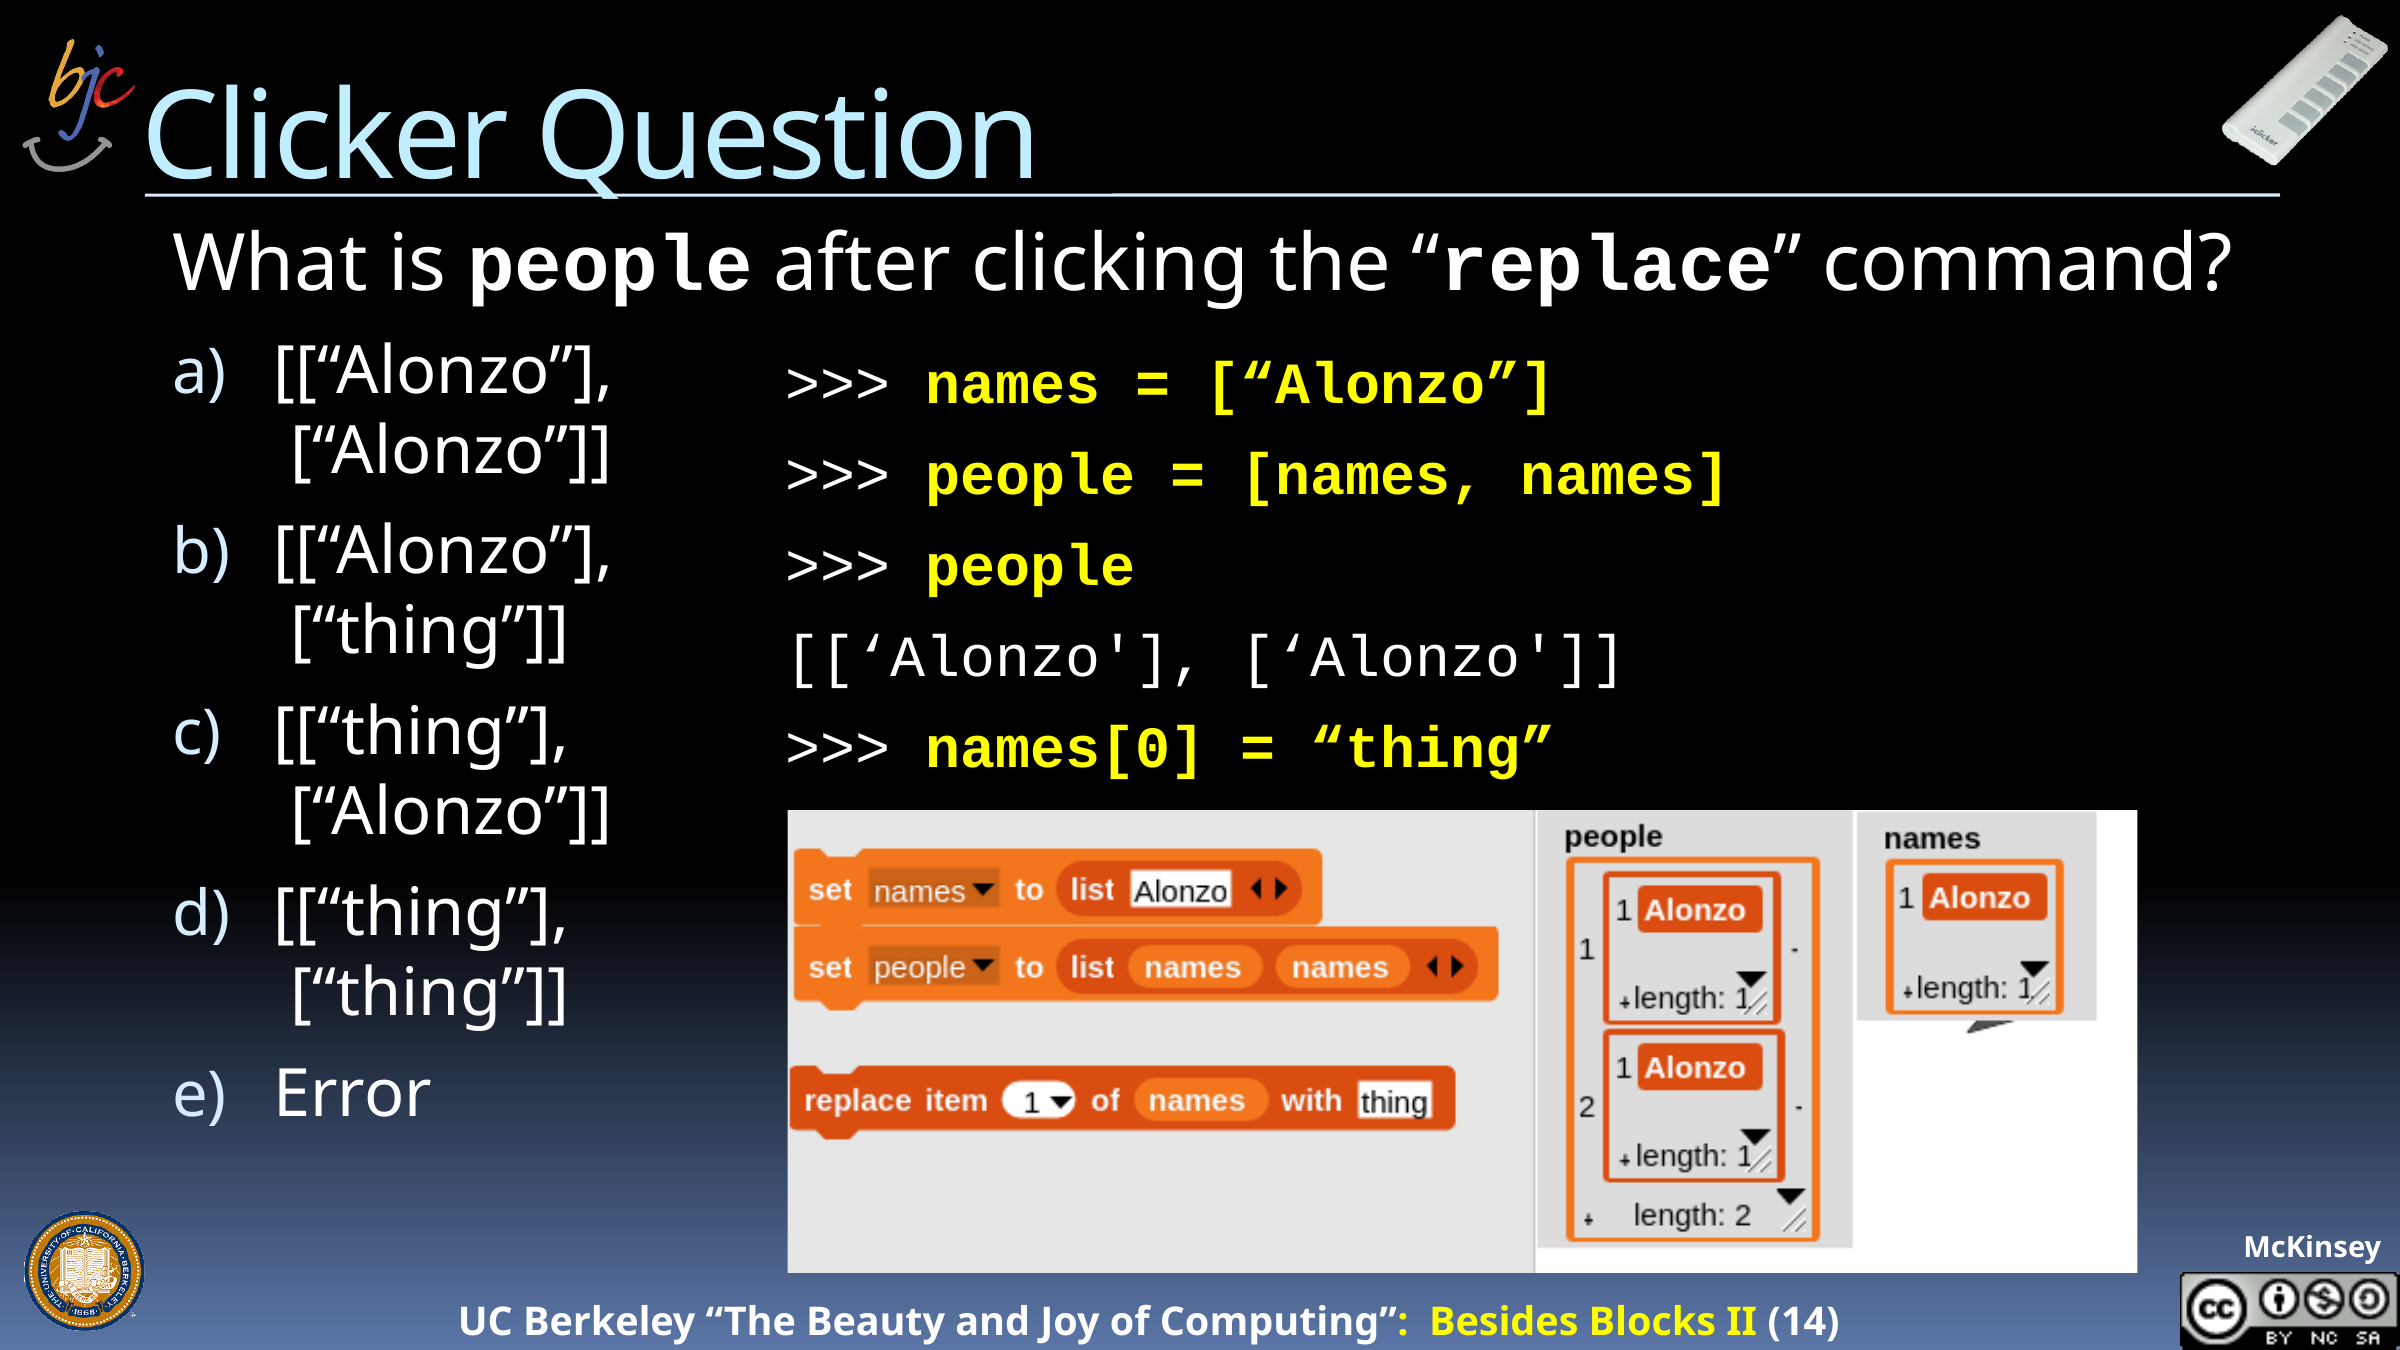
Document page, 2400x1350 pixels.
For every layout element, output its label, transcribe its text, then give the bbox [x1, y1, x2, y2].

picture [24, 1210, 145, 1331]
picture [2212, 11, 2392, 176]
list >>> names = [“Alonzo”] >>> people = [names, names] >>> people [[‘Alonzo'], [‘Alonzo']] >>> names[0] = “thing” [750, 334, 2400, 1145]
picture [786, 809, 2138, 1278]
picture [2180, 1272, 2400, 1350]
title Clicker Question [120, 45, 2280, 195]
list What is people after clicking the “replace” command? [[“Alonzo”], [“Alonzo”]] [[“Alonzo”], [“thing”]] [[“thing”], [“Alonzo”]] [[“thing”], [“thing”]] Error [137, 199, 2276, 1011]
picture [20, 35, 137, 175]
